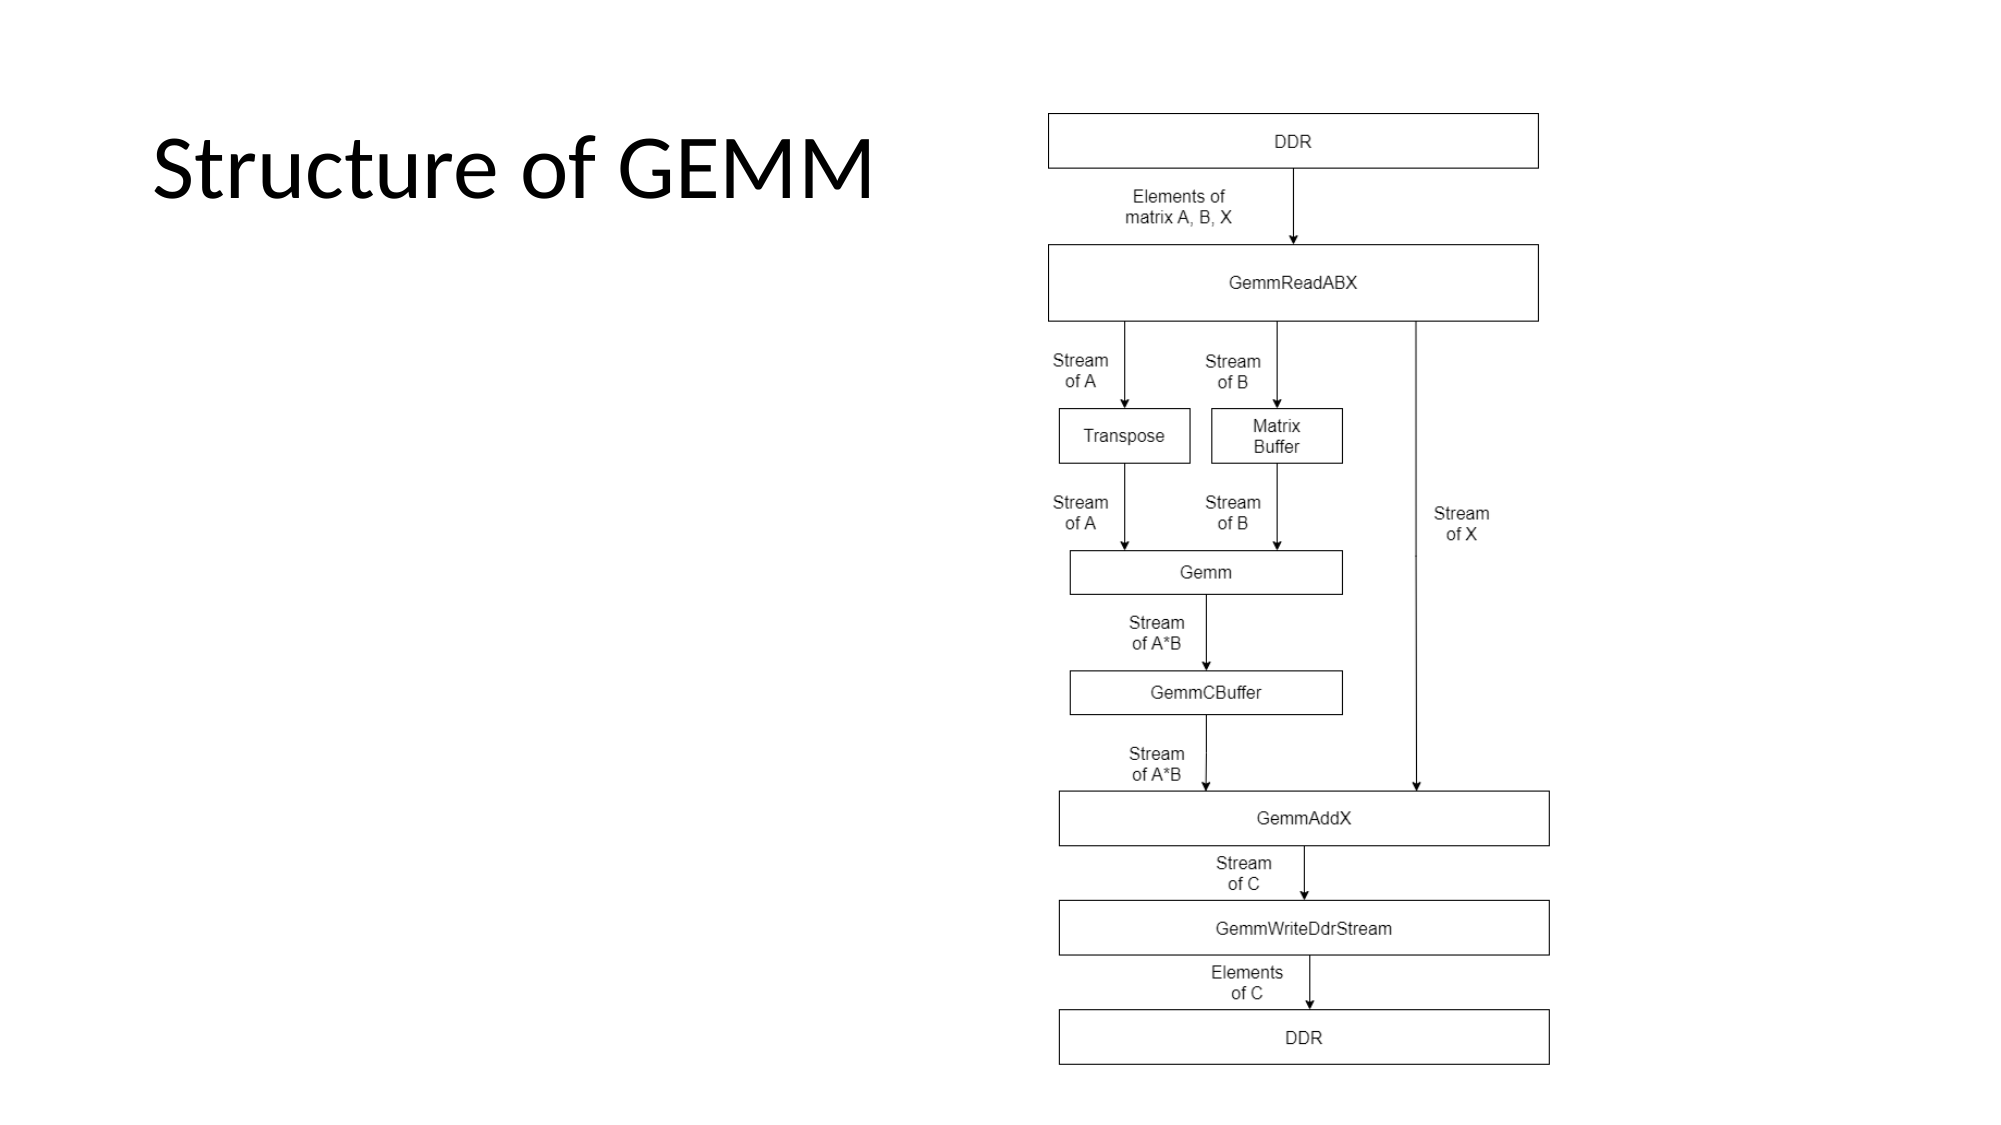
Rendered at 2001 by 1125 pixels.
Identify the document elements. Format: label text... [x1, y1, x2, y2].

picture [1048, 113, 1551, 1066]
title Structure of GEMM [137, 59, 1863, 278]
